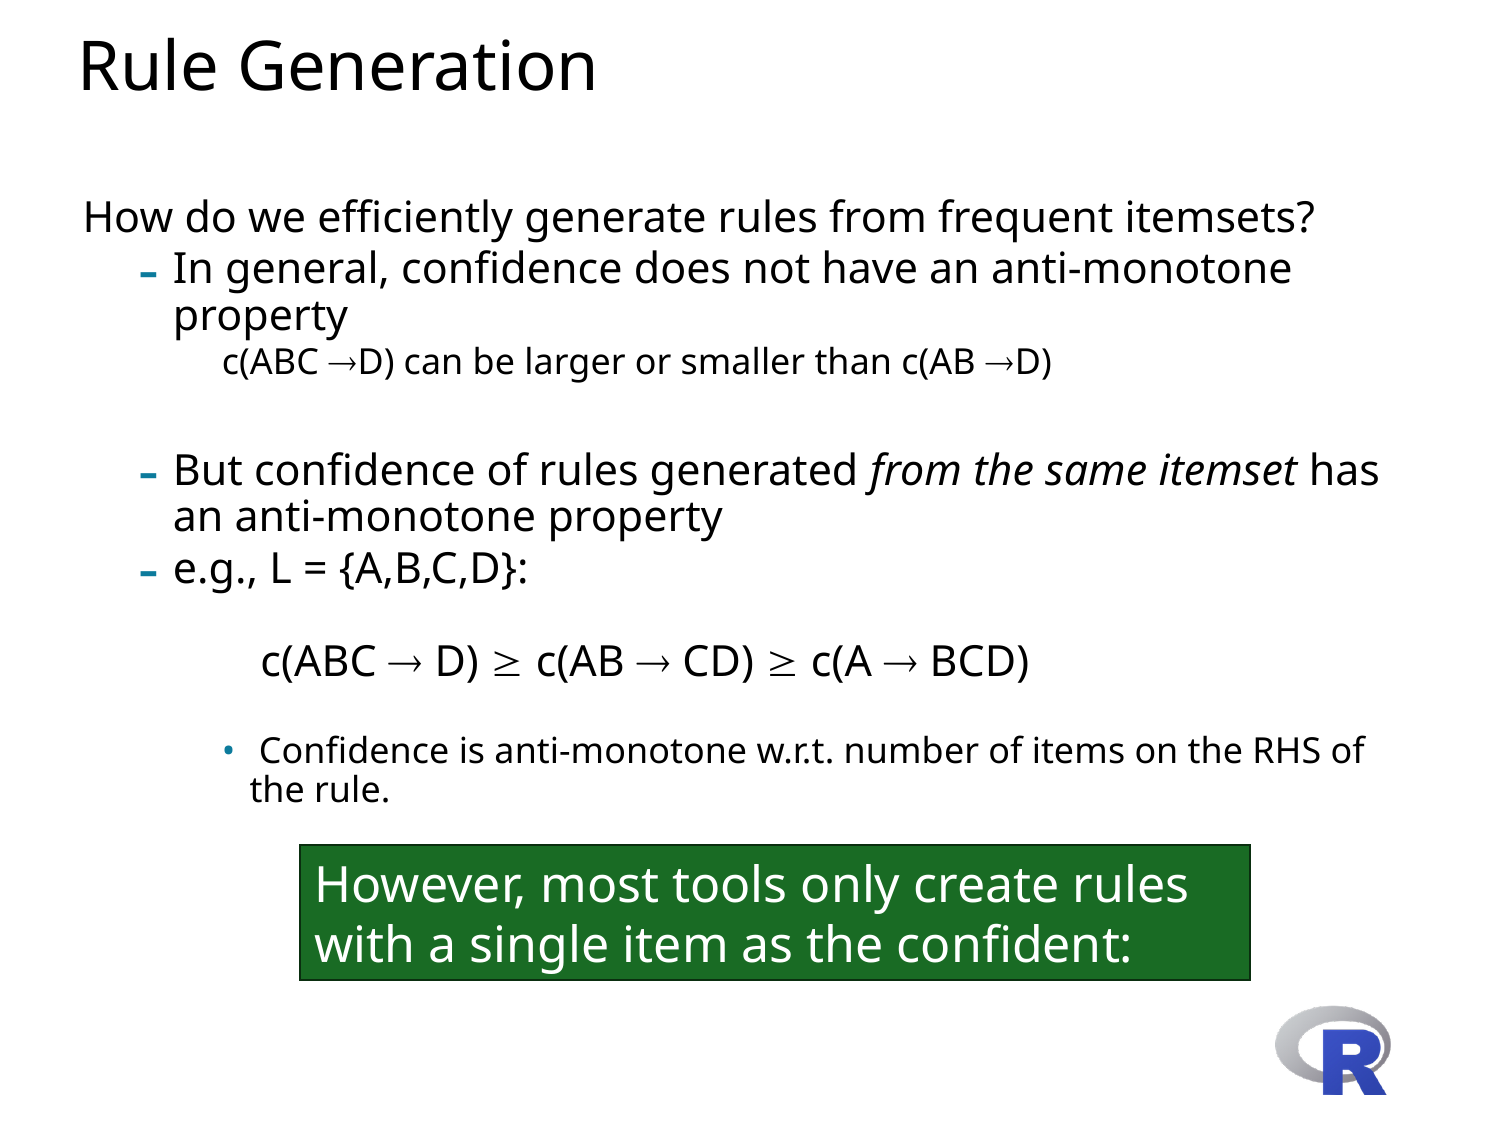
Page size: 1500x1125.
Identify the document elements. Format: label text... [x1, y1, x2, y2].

title Rule Generation [62, 22, 1421, 113]
list How do we efficiently generate rules from frequent itemsets? In general, confidence does not have an anti-monotone property c(ABC D) can be larger or smaller than c(AB D) But confidence of rules generated from the same itemset has an anti-monotone property e.g., L = {A,B,C,D}: c(ABC  D)  c(AB  CD)  c(A  BCD) Confidence is anti-monotone w.r.t. number of items on the RHS of the rule. [67, 187, 1432, 825]
picture [1274, 1005, 1391, 1095]
